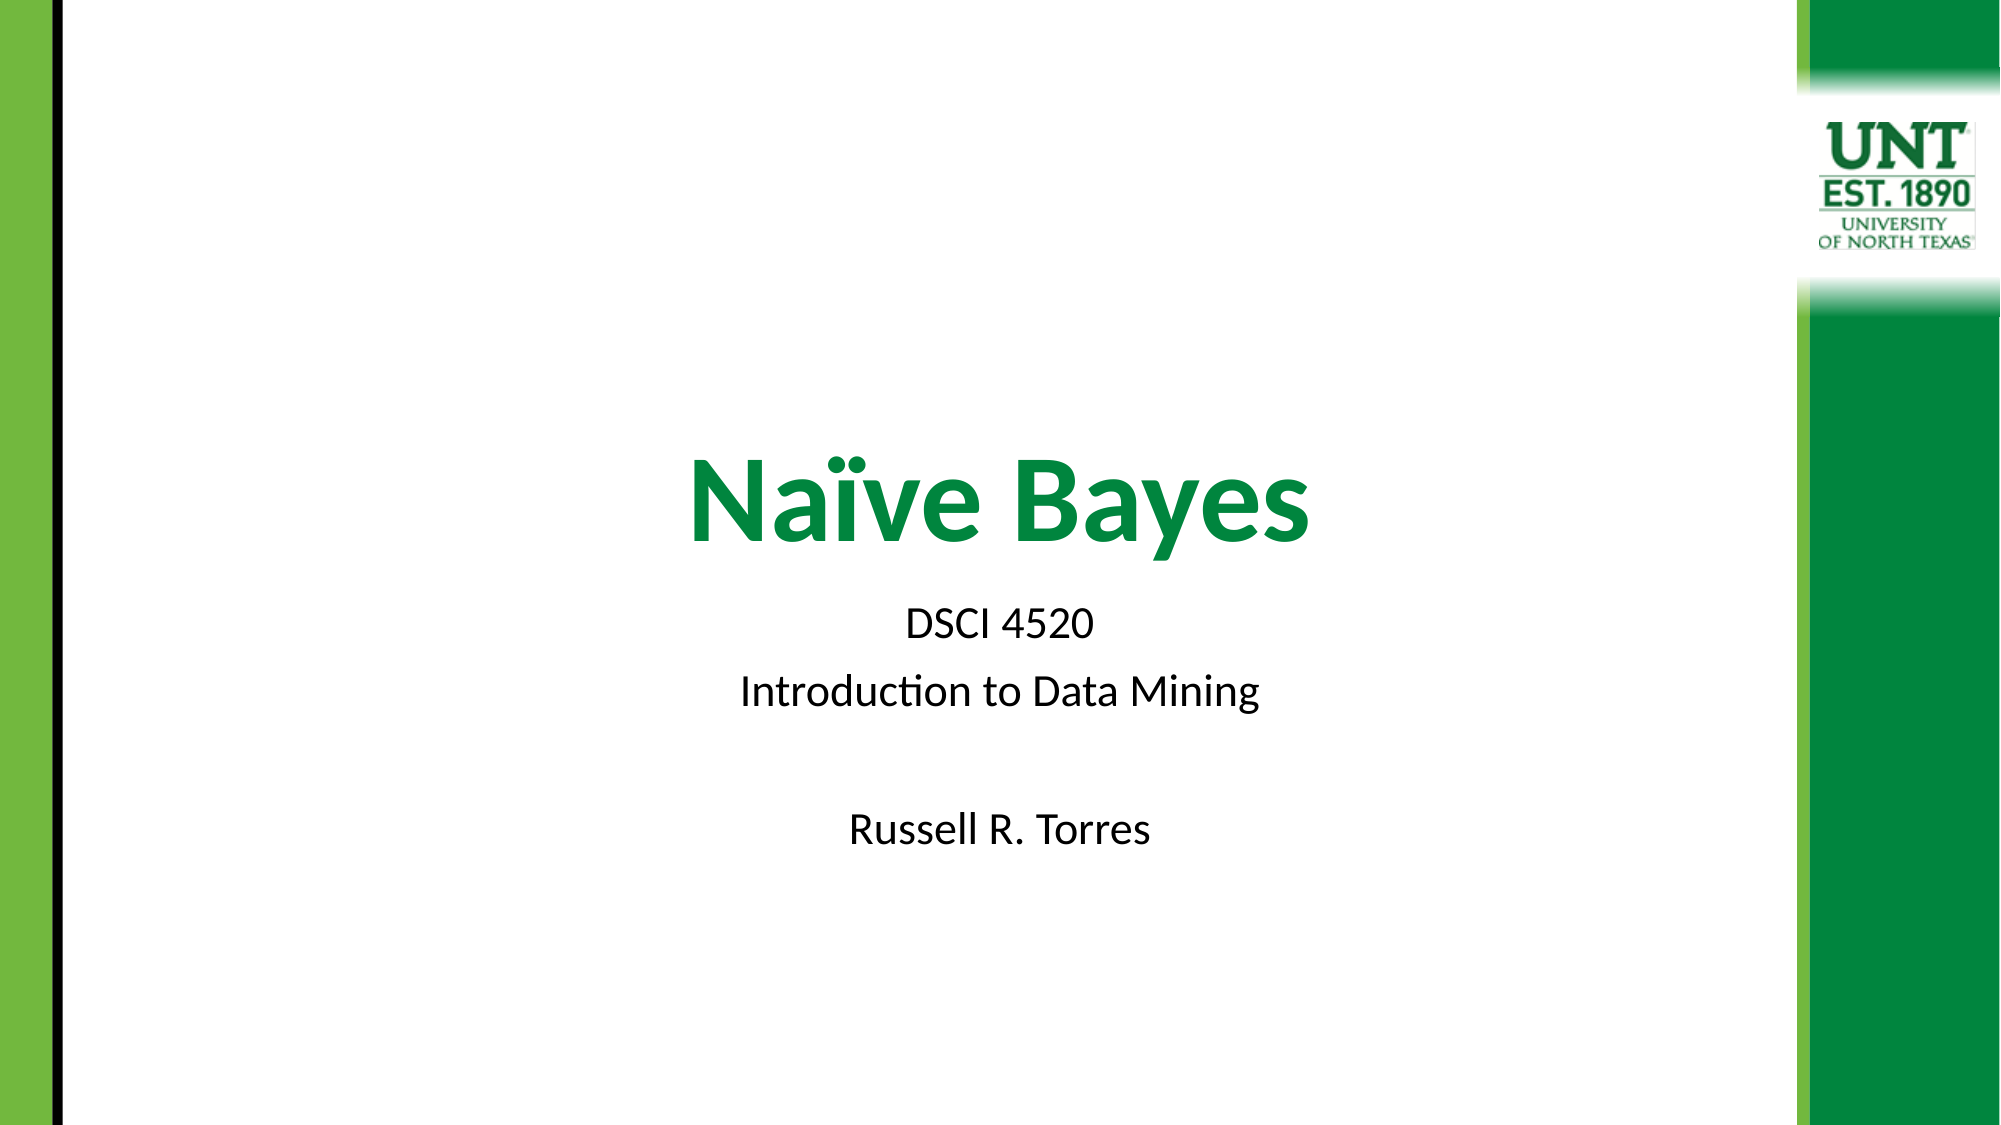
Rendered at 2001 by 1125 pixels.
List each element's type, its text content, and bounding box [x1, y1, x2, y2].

picture [1819, 122, 1977, 251]
title Naïve Bayes [249, 184, 1750, 576]
subtitle DSCI 4520 Introduction to Data Mining Russell R. Torres [249, 590, 1750, 863]
